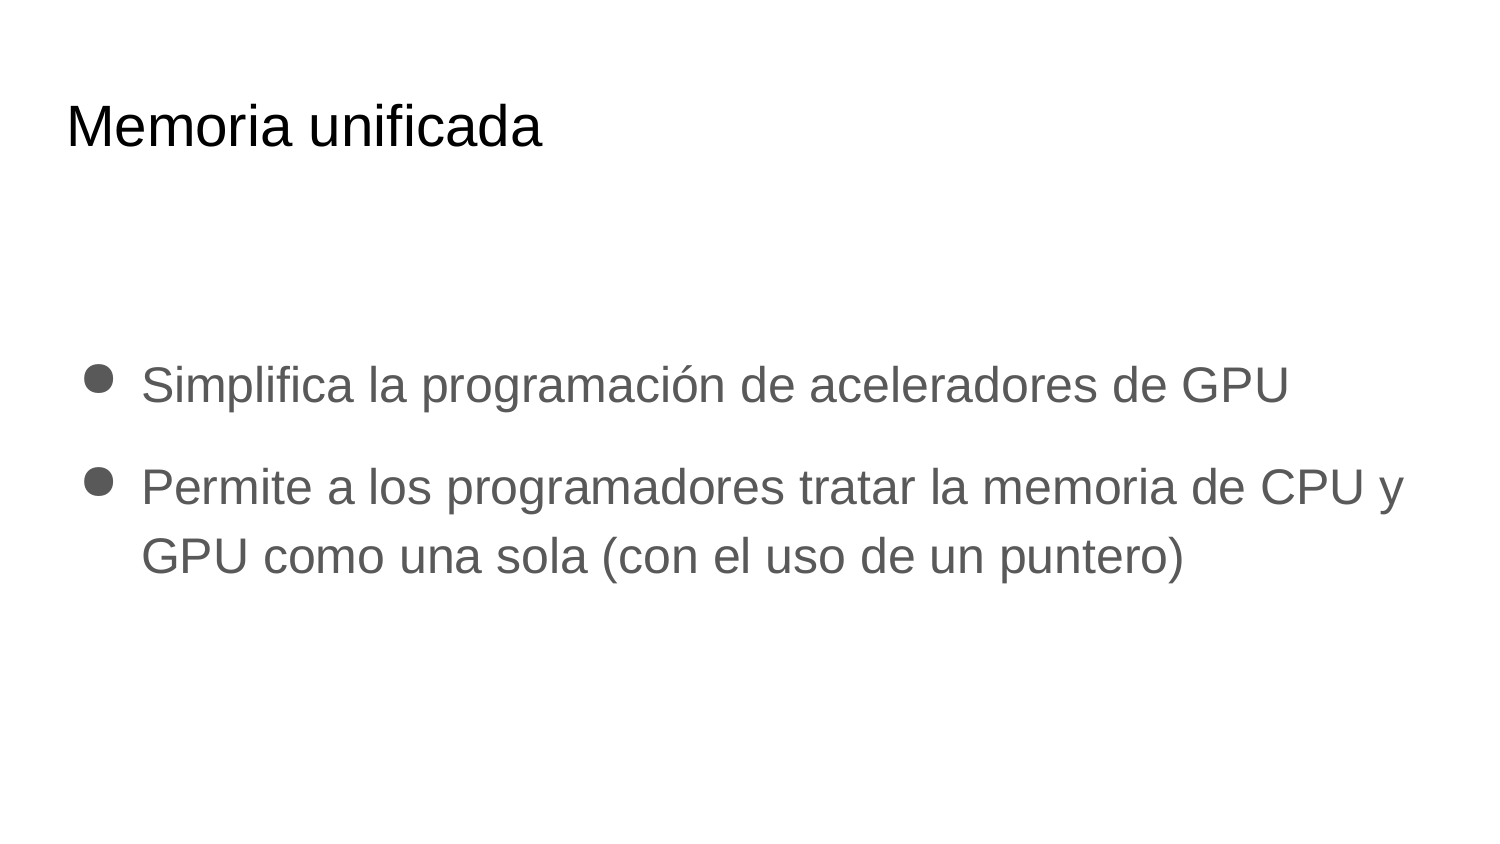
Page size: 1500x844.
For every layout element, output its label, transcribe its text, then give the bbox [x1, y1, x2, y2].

list Simplifica la programación de aceleradores de GPU Permite a los programadores tratar la memoria de CPU y GPU como una sola (con el uso de un puntero) [51, 328, 1449, 615]
title Memoria unificada [51, 72, 1449, 167]
